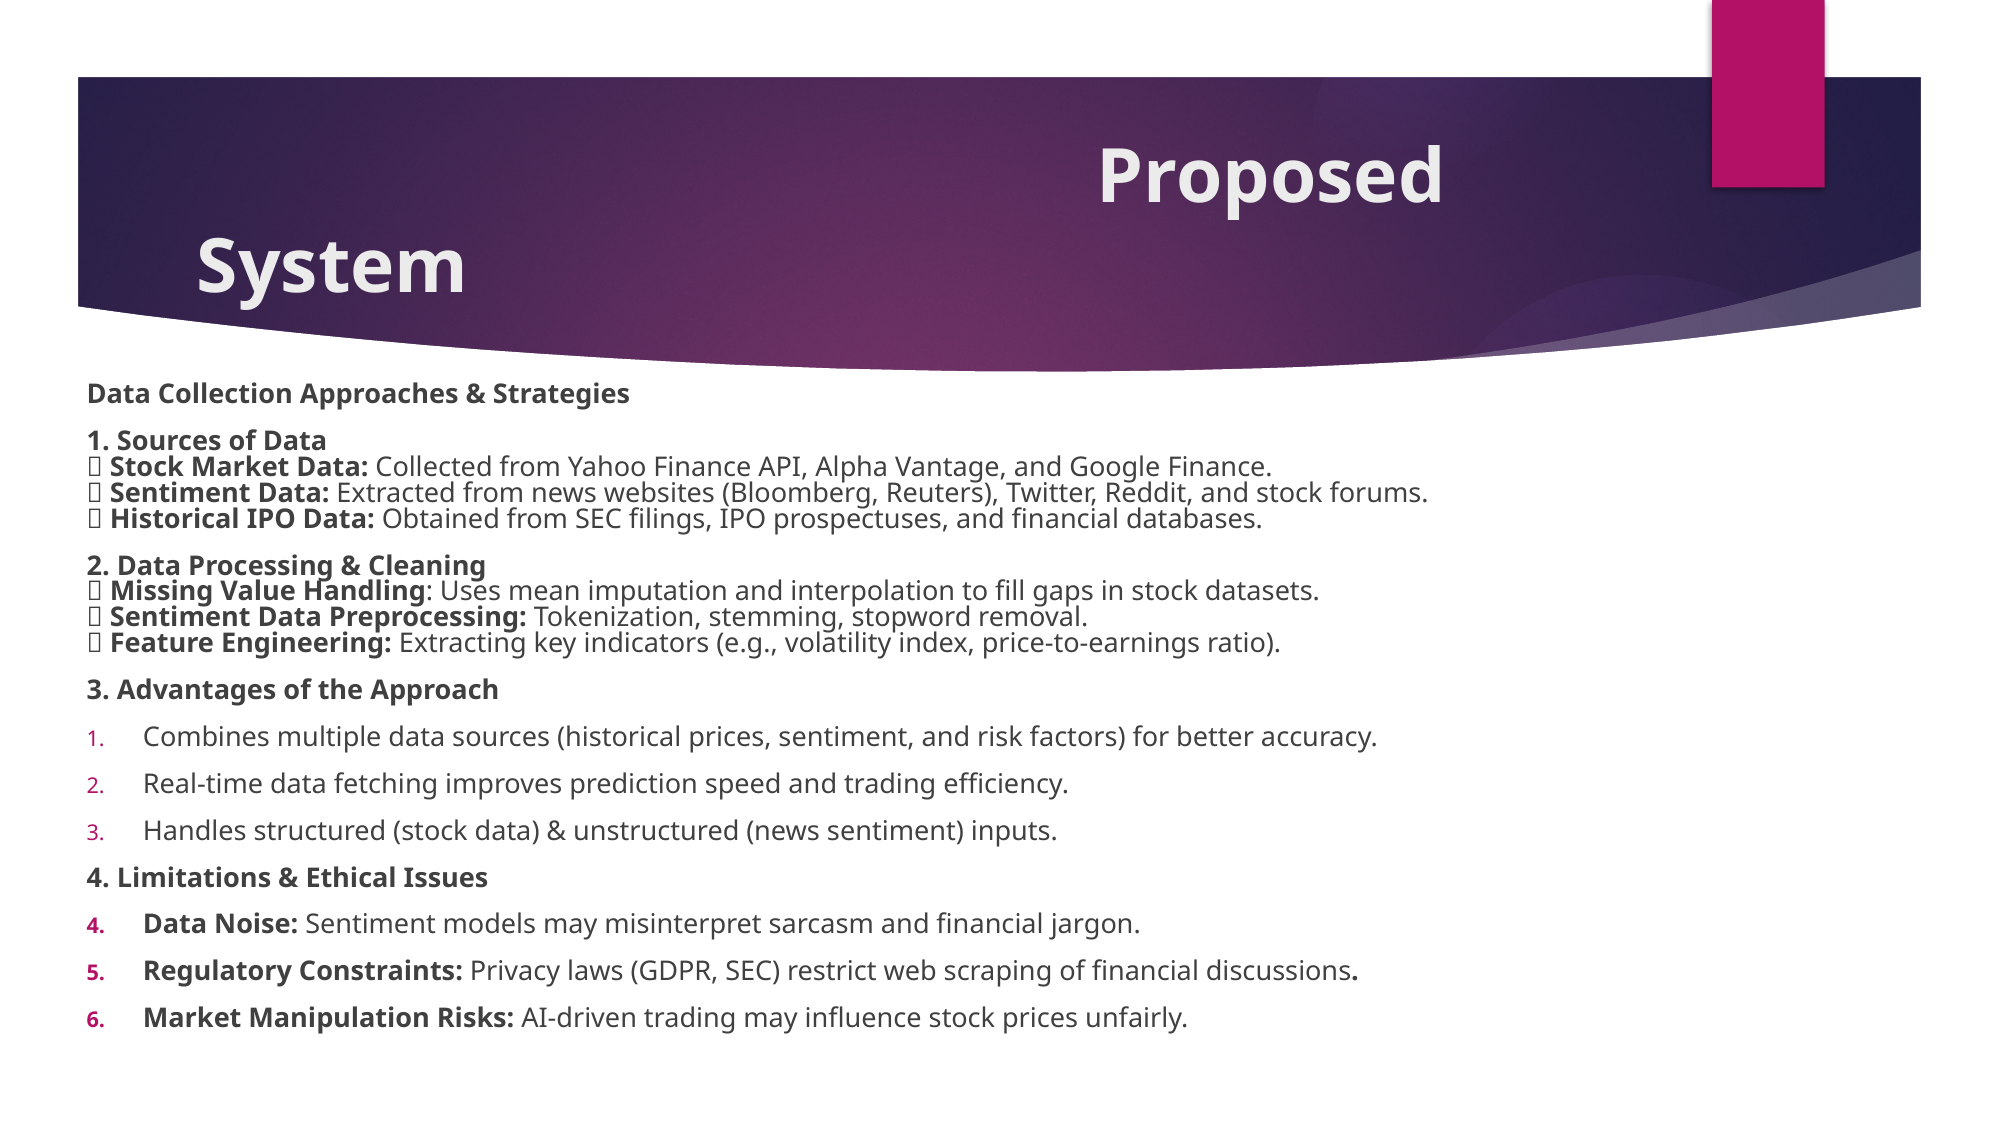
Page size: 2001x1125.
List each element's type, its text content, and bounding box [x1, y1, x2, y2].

list Data Collection Approaches & Strategies 1. Sources of Data 🔹 Stock Market Data: Collected from Yahoo Finance API, Alpha Vantage, and Google Finance. 🔹 Sentiment Data: Extracted from news websites (Bloomberg, Reuters), Twitter, Reddit, and stock forums. 🔹 Historical IPO Data: Obtained from SEC filings, IPO prospectuses, and financial databases. 2. Data Processing & Cleaning 🔹 Missing Value Handling: Uses mean imputation and interpolation to fill gaps in stock datasets. 🔹 Sentiment Data Preprocessing: Tokenization, stemming, stopword removal. 🔹 Feature Engineering: Extracting key indicators (e.g., volatility index, price-to-earnings ratio). 3. Advantages of the Approach Combines multiple data sources (historical prices, sentiment, and risk factors) for better accuracy. Real-time data fetching improves prediction speed and trading efficiency. Handles structured (stock data) & unstructured (news sentiment) inputs. 4. Limitations & Ethical Issues Data Noise: Sentiment models may misinterpret sarcasm and financial jargon. Regulatory Constraints: Privacy laws (GDPR, SEC) restrict web scraping of financial discussions. Market Manipulation Risks: AI-driven trading may influence stock prices unfairly. [78, 374, 1905, 1109]
title Proposed System [188, 159, 1628, 277]
picture [79, 78, 1920, 371]
